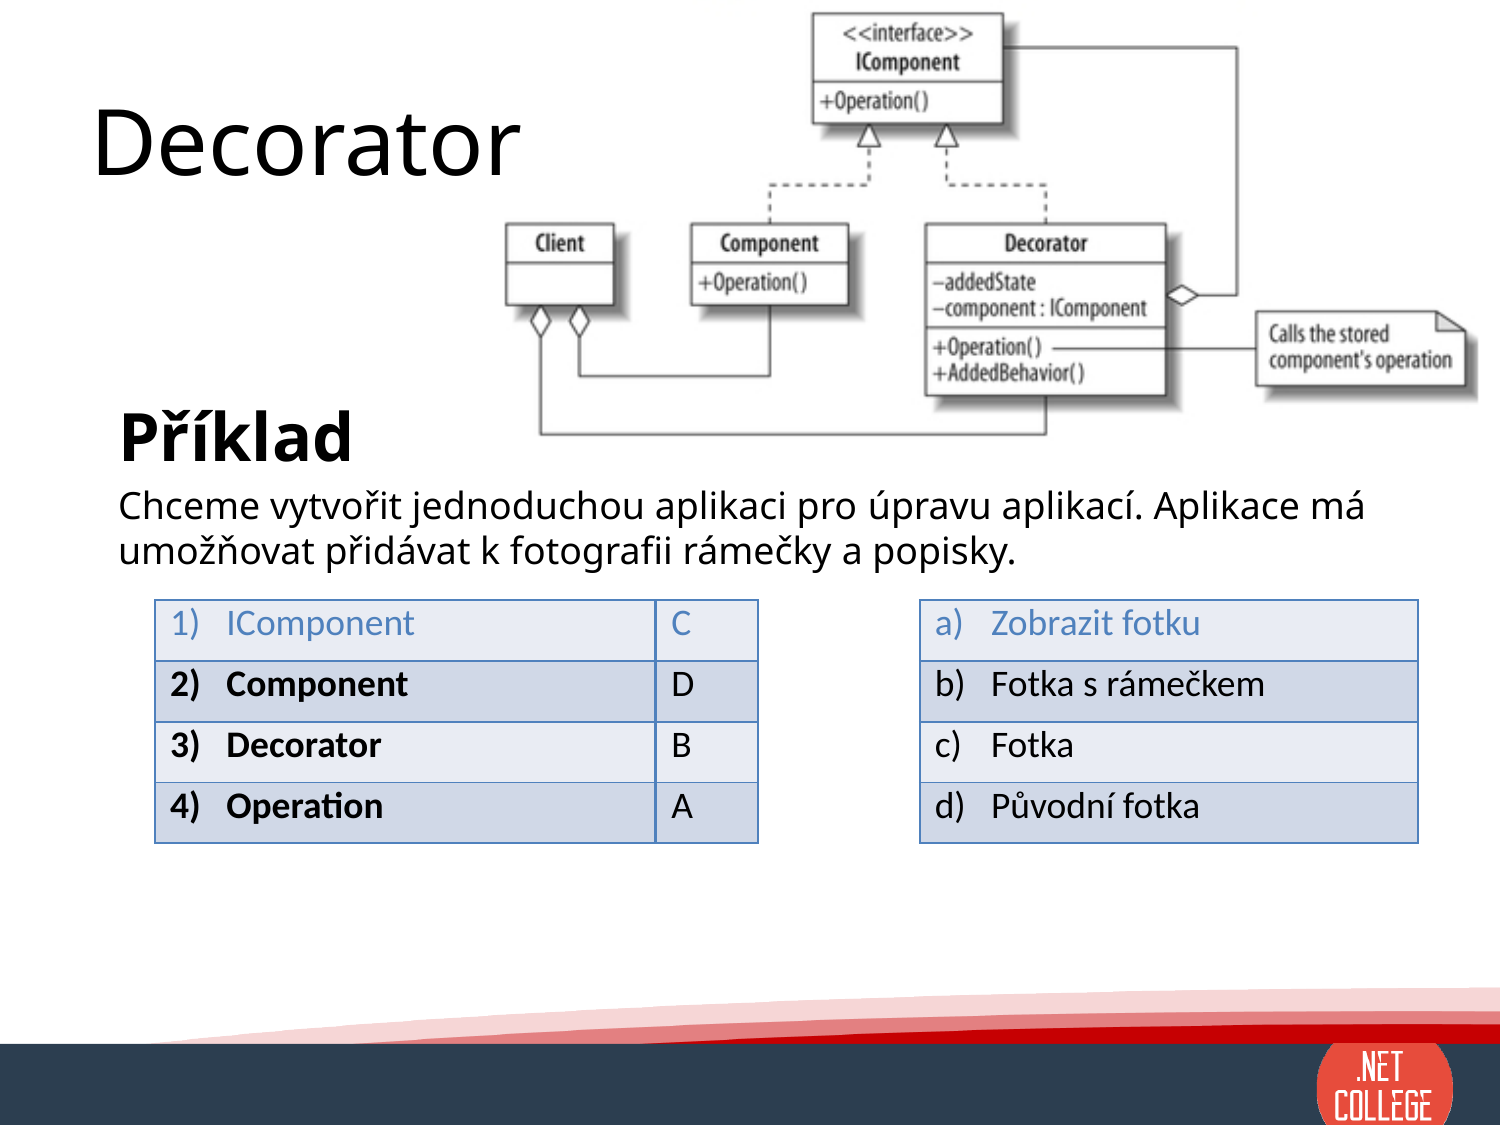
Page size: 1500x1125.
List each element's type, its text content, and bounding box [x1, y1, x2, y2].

table_cell b) Fotka s rámečkem [921, 662, 1417, 721]
list Příklad Chceme vytvořit jednoduchou aplikaci pro úpravu aplikací. Aplikace má umožňovat přidávat k fotografii rámečky a popisky. [103, 387, 1500, 1014]
title Decorator [75, 45, 475, 233]
table_cell Fotka [921, 723, 1417, 782]
table_header IComponent [156, 601, 654, 660]
table_header Zobrazit fotku [921, 601, 1417, 660]
table_cell D [657, 662, 757, 721]
table_cell d) Původní fotka [921, 783, 1417, 842]
table_cell Operation [156, 783, 654, 842]
picture [53, 987, 1500, 1125]
table_cell A [657, 783, 757, 842]
table_cell B [657, 723, 757, 782]
table_cell Decorator [156, 723, 654, 782]
table_header C [657, 601, 757, 660]
table_cell Component [156, 662, 654, 721]
picture [480, 0, 1500, 451]
